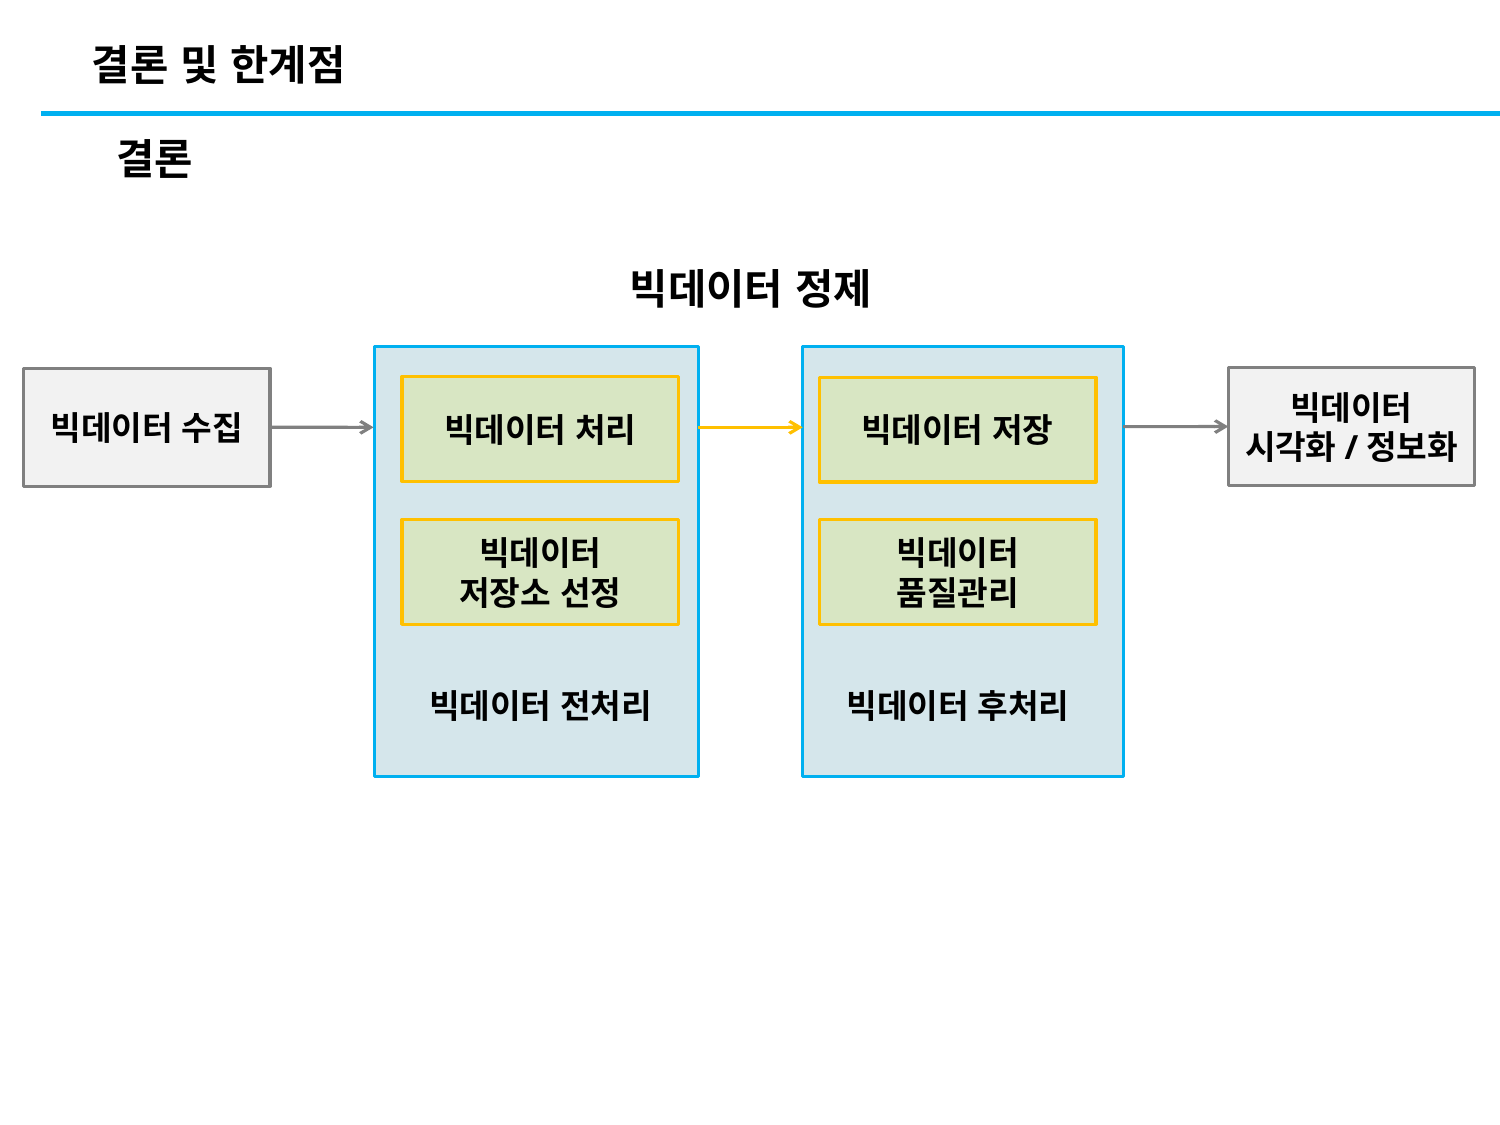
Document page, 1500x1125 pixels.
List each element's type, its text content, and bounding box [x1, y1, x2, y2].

text_box 결론 [101, 125, 624, 191]
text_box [23, 255, 1475, 777]
text_box 결론 및 한계점 [76, 30, 538, 96]
